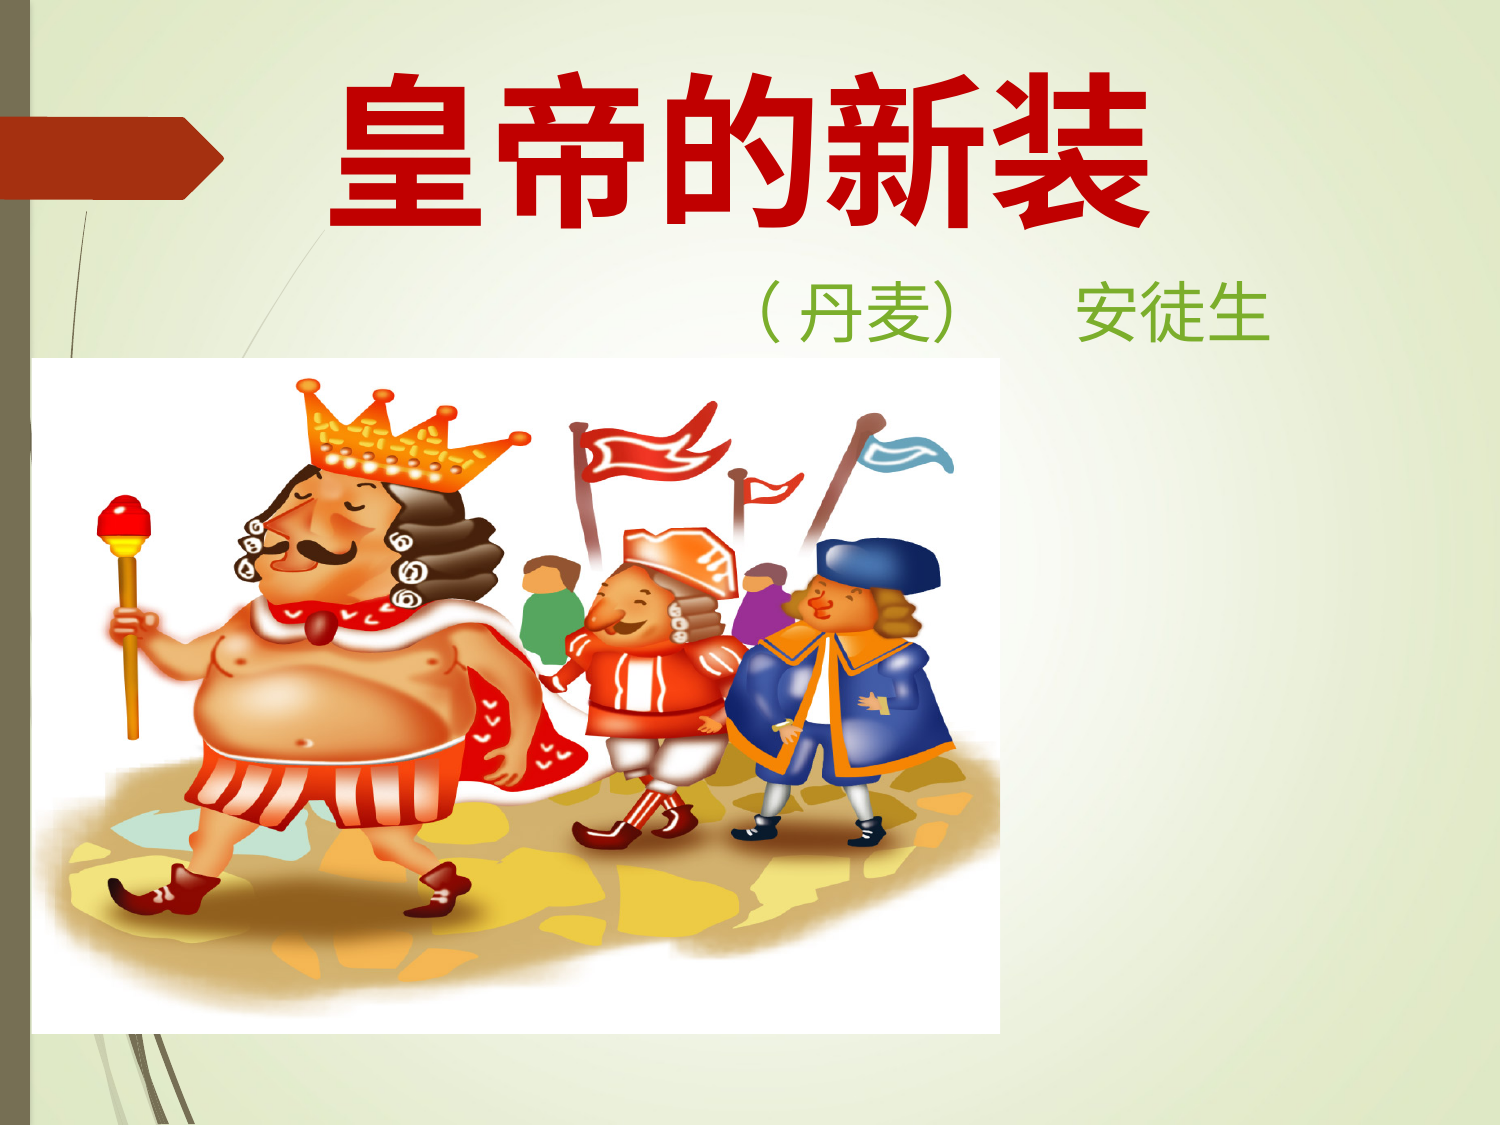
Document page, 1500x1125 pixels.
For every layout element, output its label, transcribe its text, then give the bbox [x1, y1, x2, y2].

text_box 皇帝的新装 [307, 40, 1500, 256]
picture [30, 0, 1500, 1125]
text_box （ 丹麦） 安徒生 [701, 263, 1289, 358]
